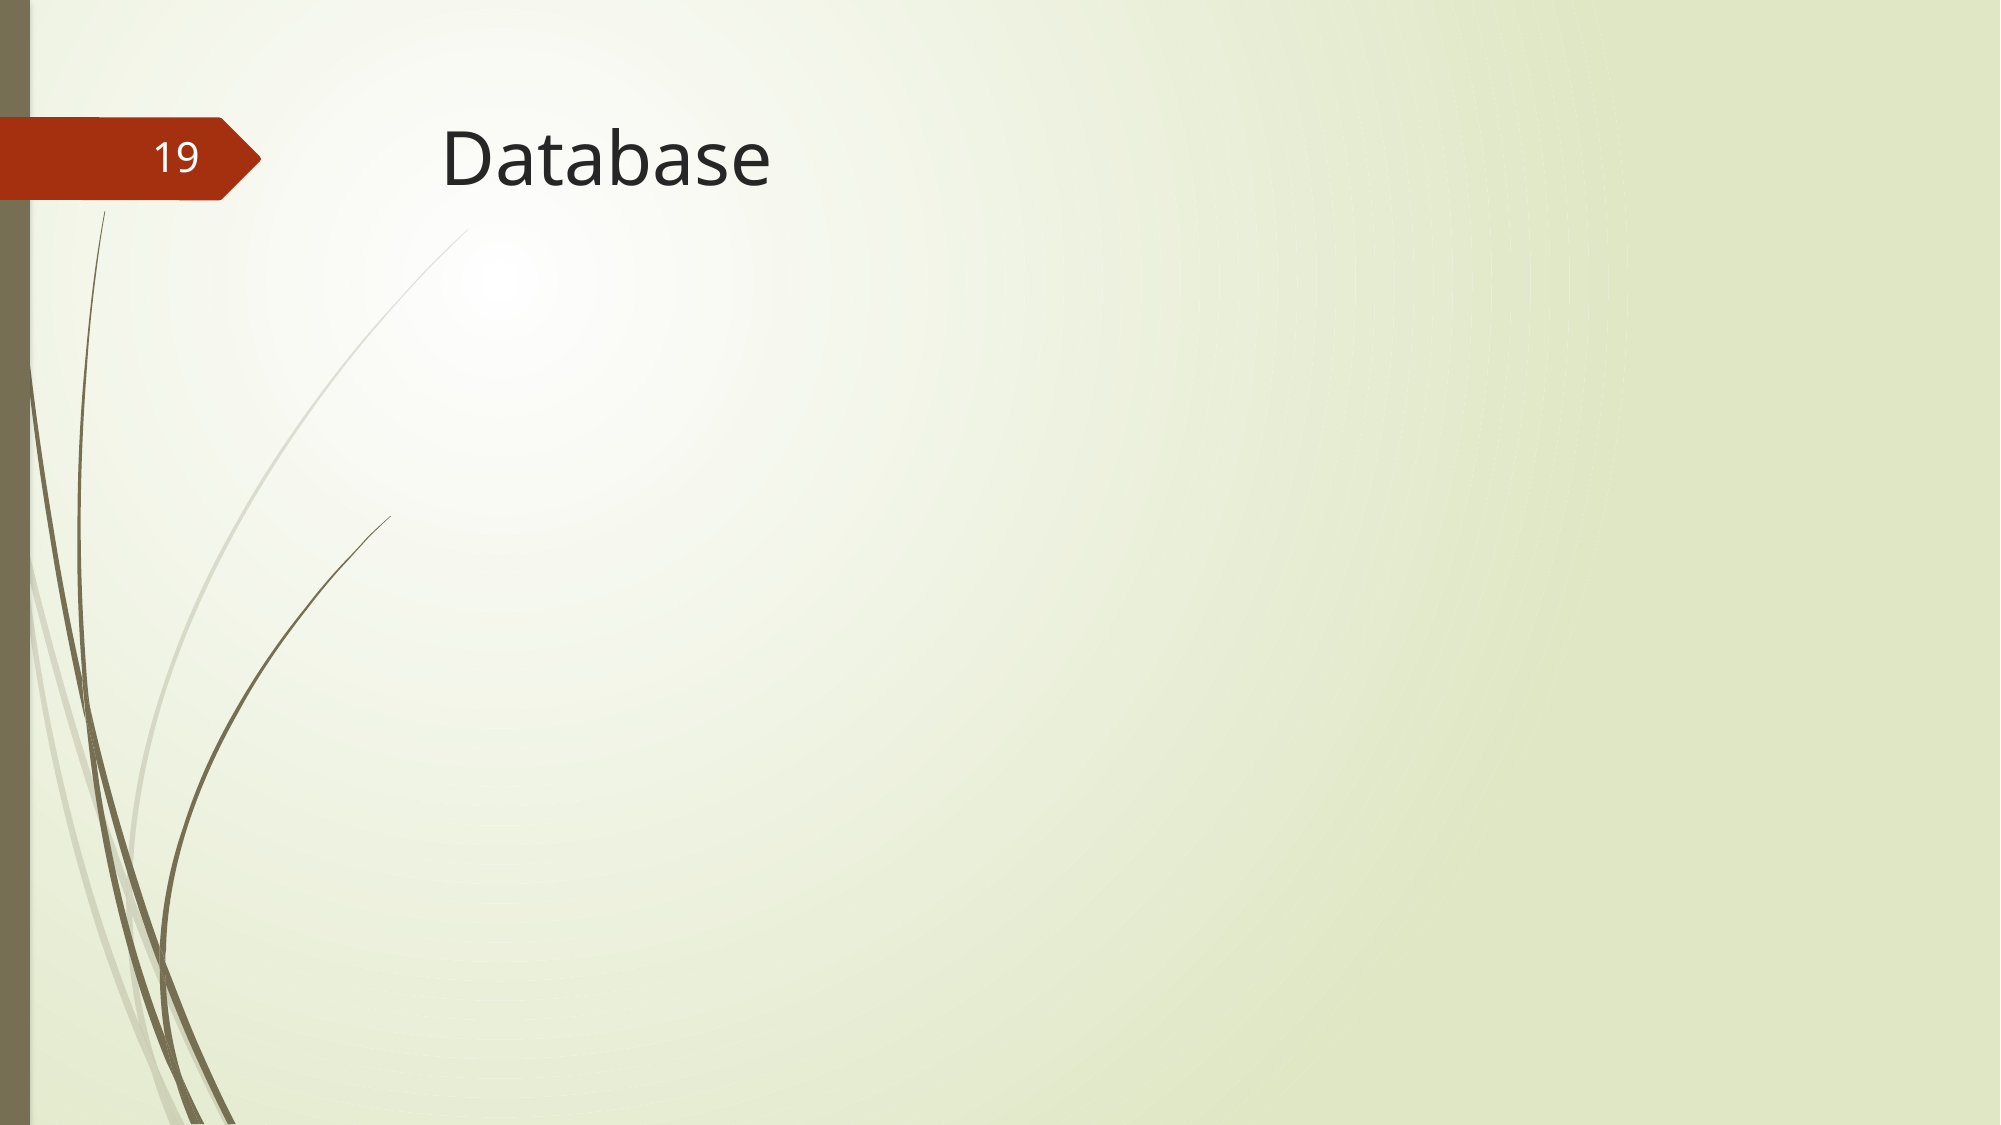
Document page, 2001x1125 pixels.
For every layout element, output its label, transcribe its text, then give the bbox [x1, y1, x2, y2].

slide_number 19 [87, 129, 216, 190]
title Database [425, 102, 1888, 313]
